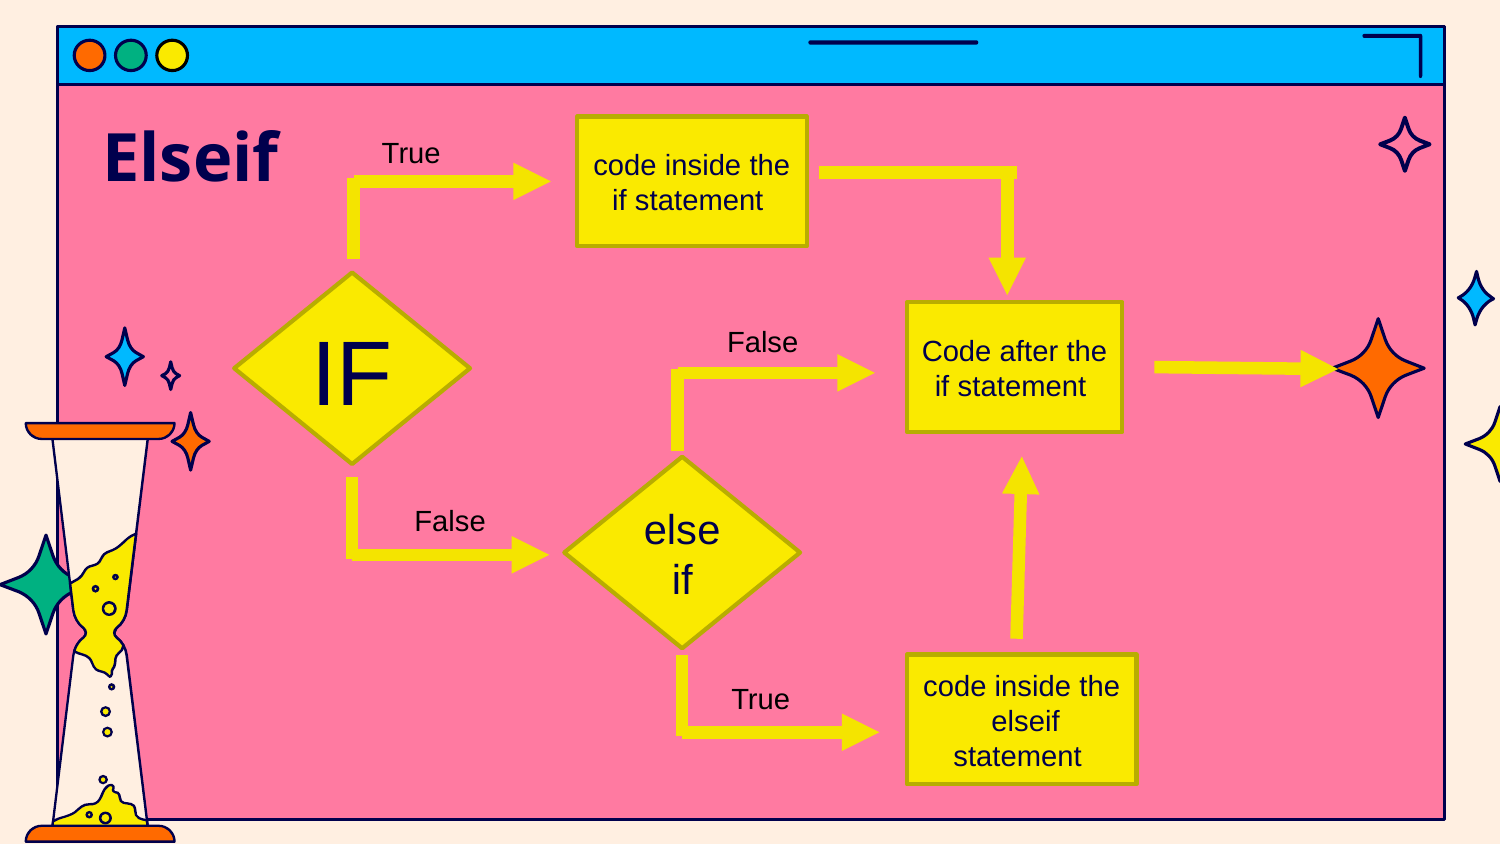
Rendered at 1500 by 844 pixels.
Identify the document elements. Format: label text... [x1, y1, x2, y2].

text_box [1465, 406, 1500, 482]
text_box [161, 361, 180, 390]
text_box [1379, 116, 1431, 172]
text_box [106, 327, 144, 386]
text_box [1458, 271, 1494, 325]
text_box [0, 577, 19, 592]
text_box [233, 116, 1339, 785]
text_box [24, 421, 177, 844]
text_box [1343, 318, 1425, 418]
text_box [181, 412, 210, 471]
title Elseif [0, 100, 825, 195]
